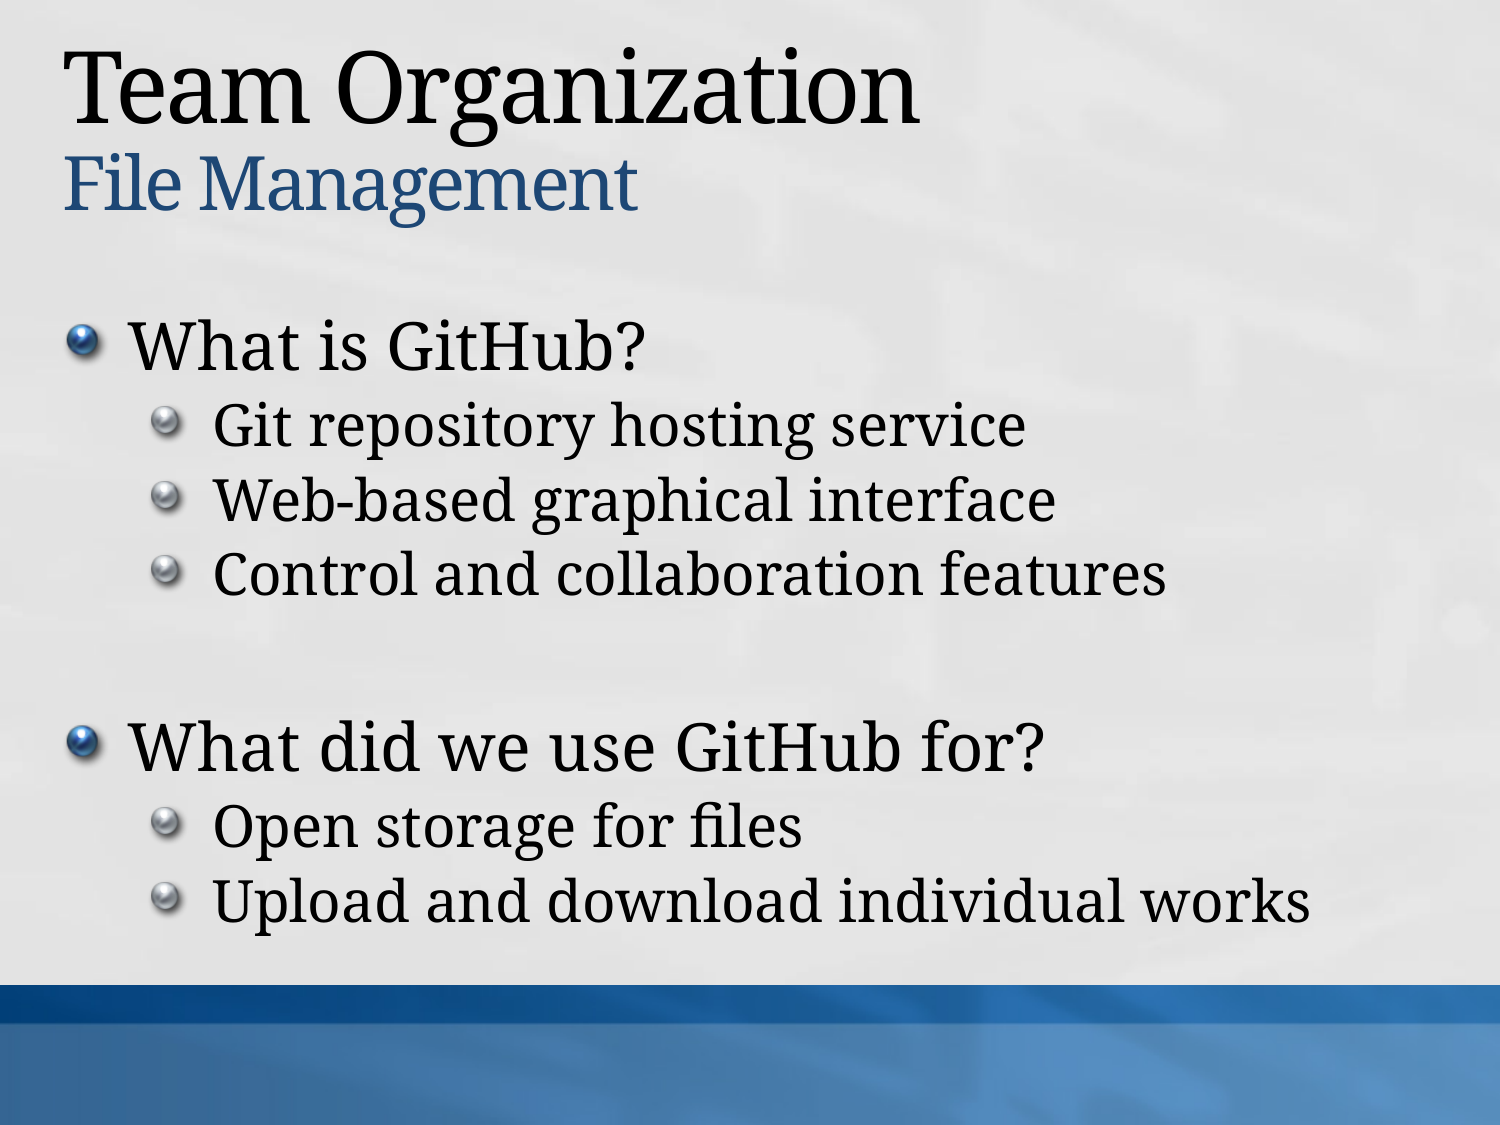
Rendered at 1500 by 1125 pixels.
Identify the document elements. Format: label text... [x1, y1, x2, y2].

title Team Organization File Management [62, 37, 1438, 229]
picture [0, 0, 1500, 1125]
list What is GitHub? Git repository hosting service Web-based graphical interface Control and collaboration features What did we use GitHub for? Open storage for files Upload and download individual works [62, 312, 1438, 975]
